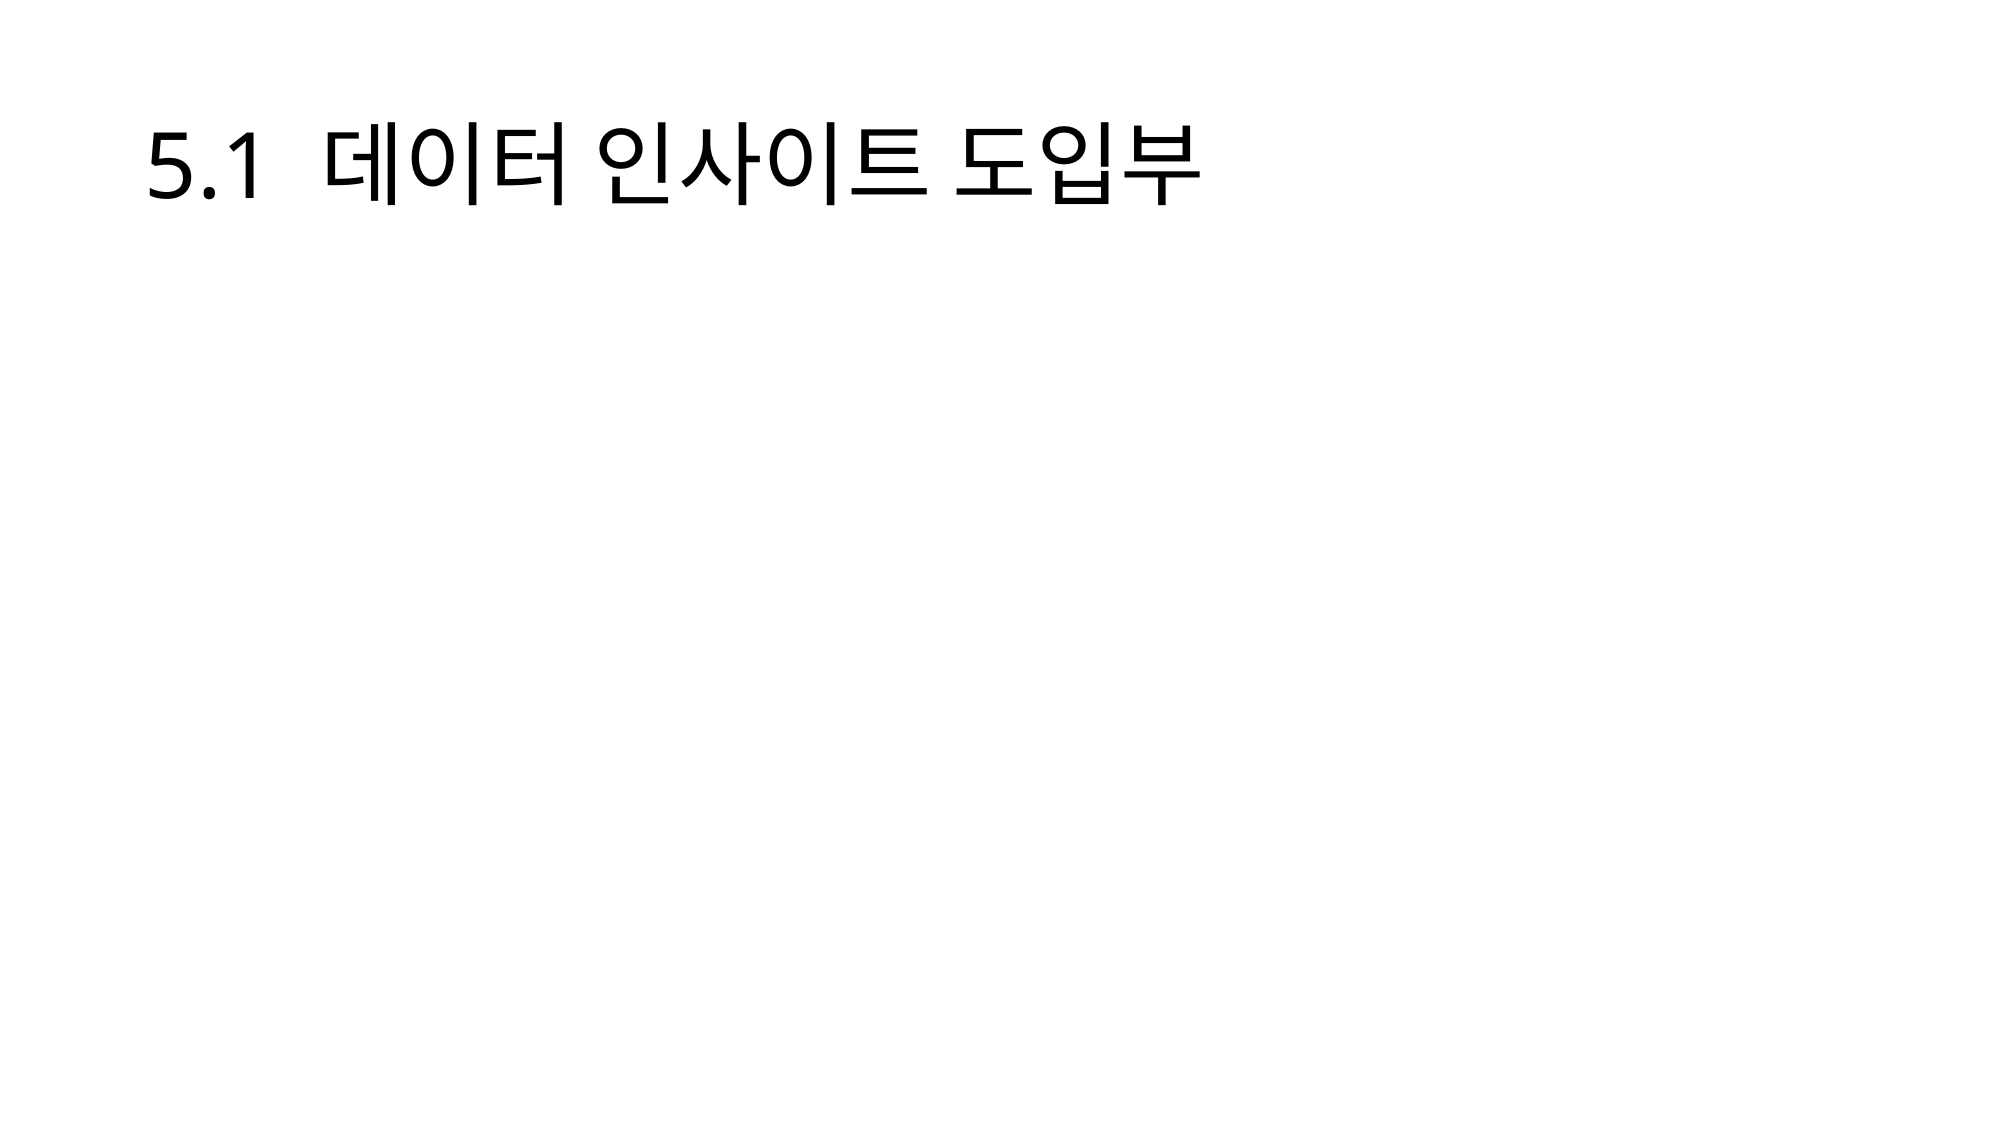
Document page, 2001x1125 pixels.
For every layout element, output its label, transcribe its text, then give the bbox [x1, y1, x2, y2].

title 5.1 데이터 인사이트 도입부 [136, 59, 1863, 278]
